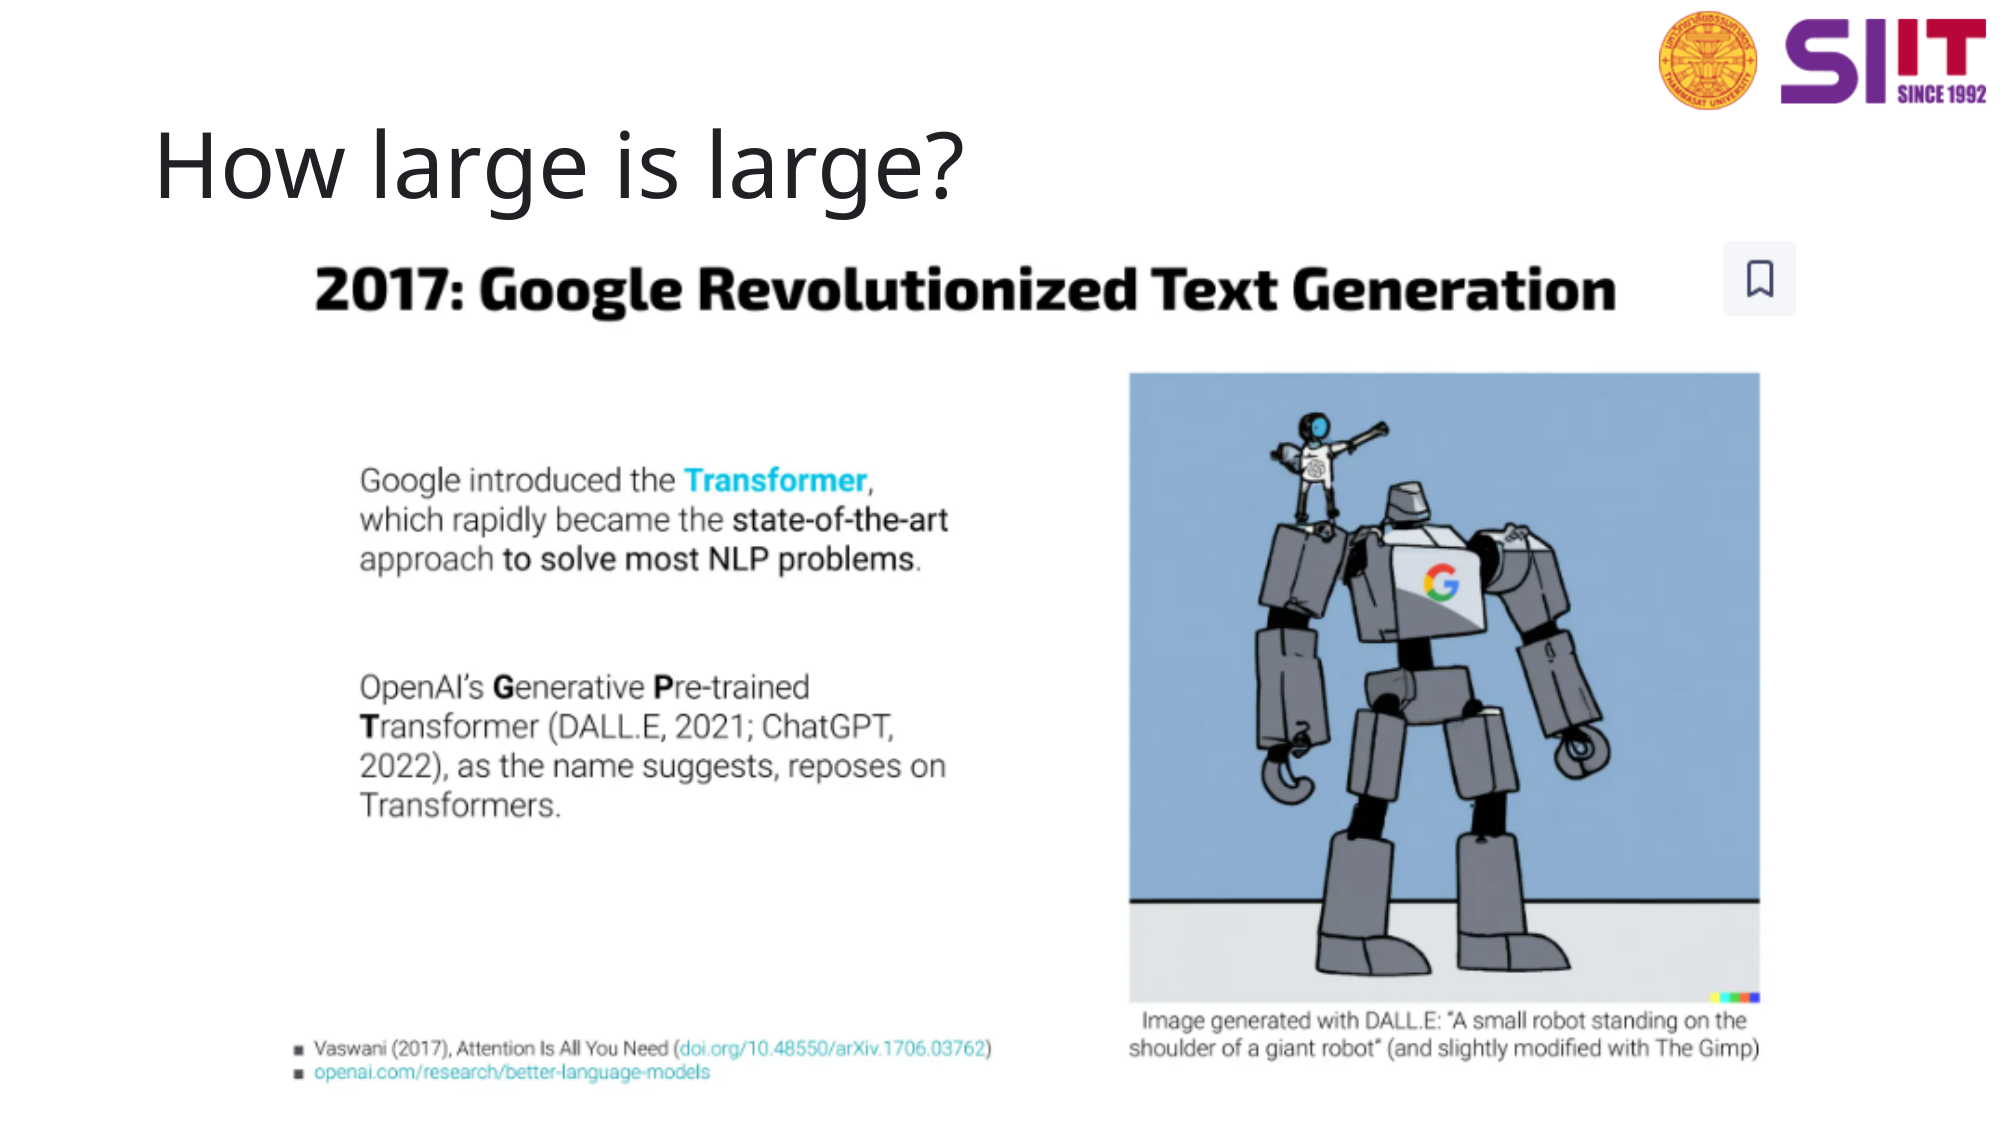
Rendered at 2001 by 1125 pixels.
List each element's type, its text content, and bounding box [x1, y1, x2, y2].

title How large is large? [137, 59, 1863, 278]
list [263, 239, 1796, 1093]
picture [1637, 0, 2001, 134]
